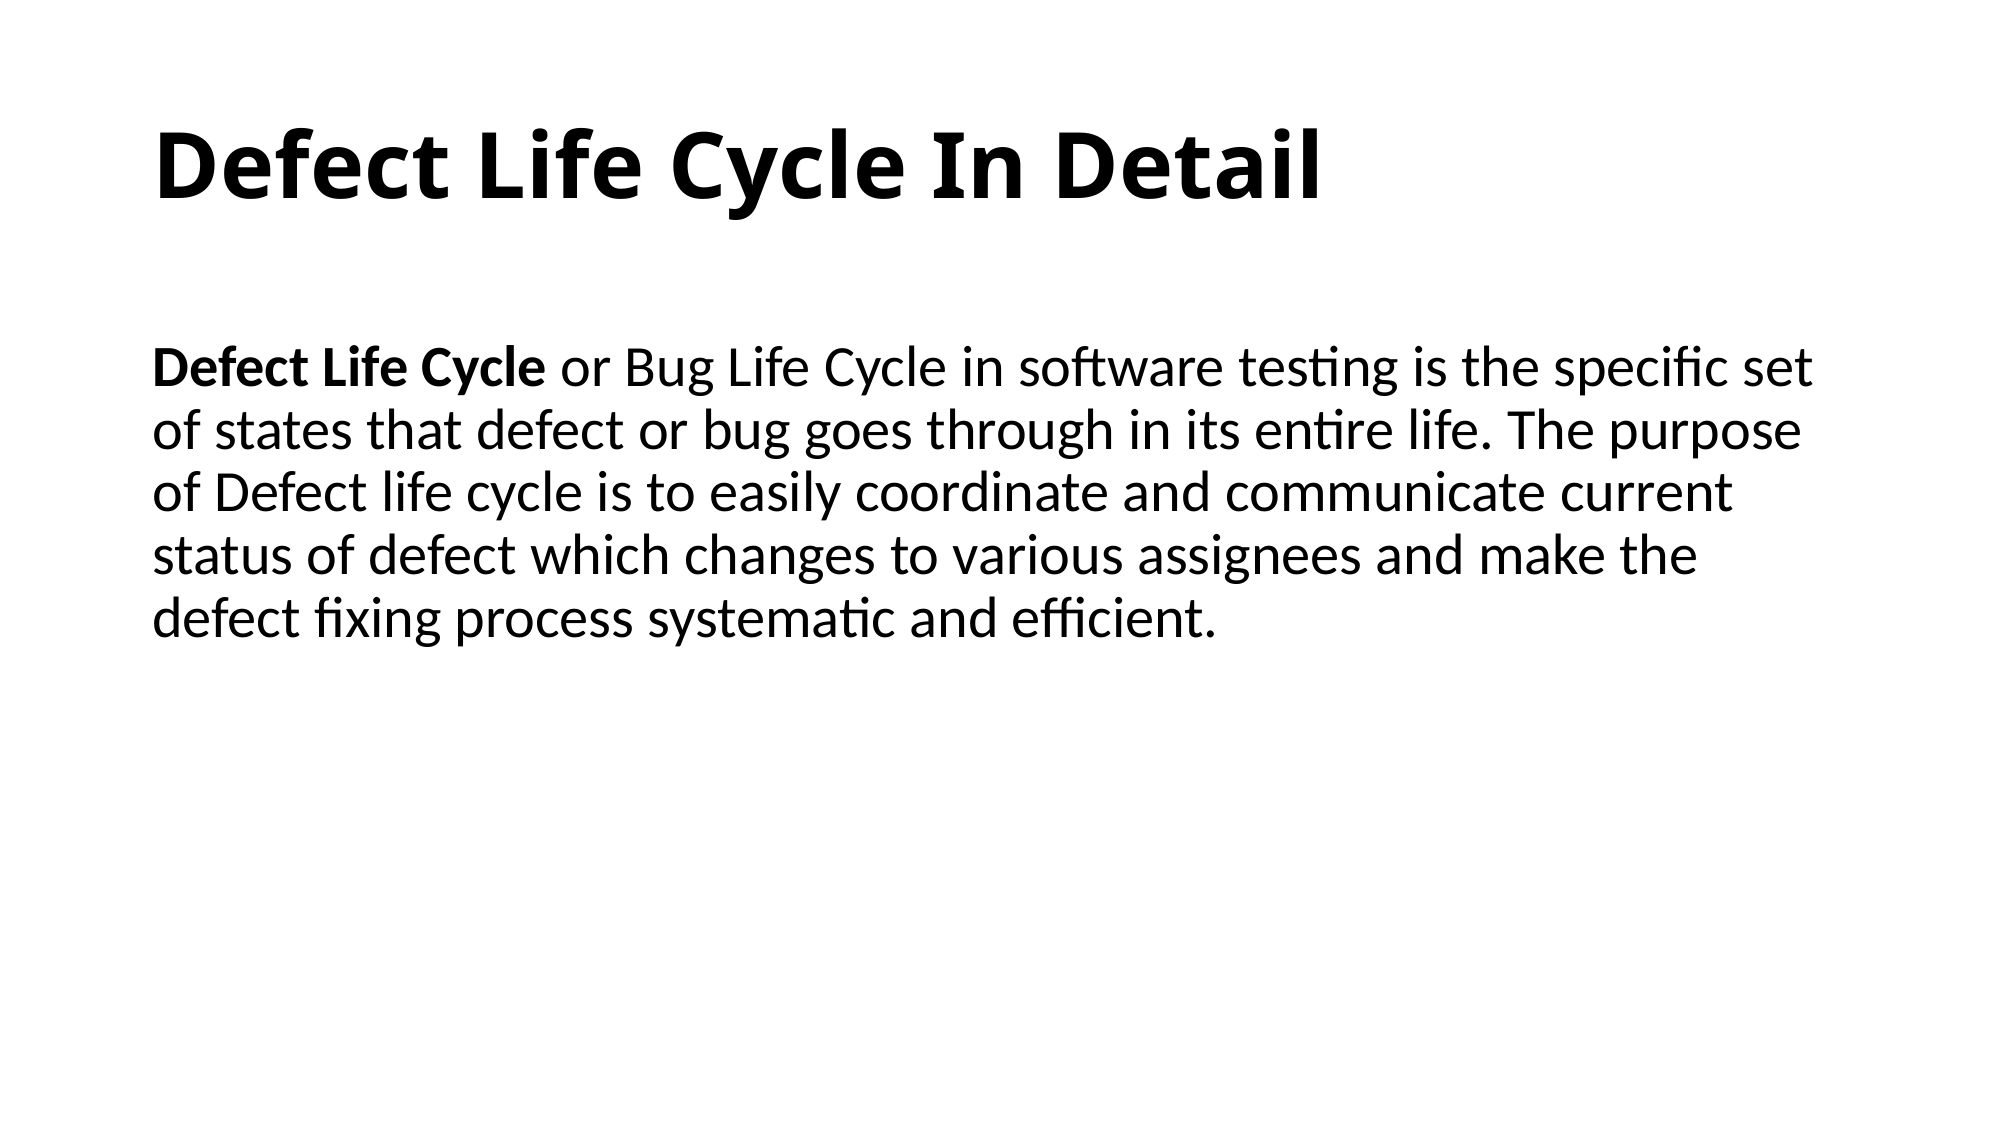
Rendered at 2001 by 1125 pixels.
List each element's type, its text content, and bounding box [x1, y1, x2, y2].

title Defect Life Cycle In Detail [137, 59, 1863, 237]
list Defect Life Cycle or Bug Life Cycle in software testing is the specific set of states that defect or bug goes through in its entire life. The purpose of Defect life cycle is to easily coordinate and communicate current status of defect which changes to various assignees and make the defect fixing process systematic and efficient. [137, 237, 1863, 1069]
